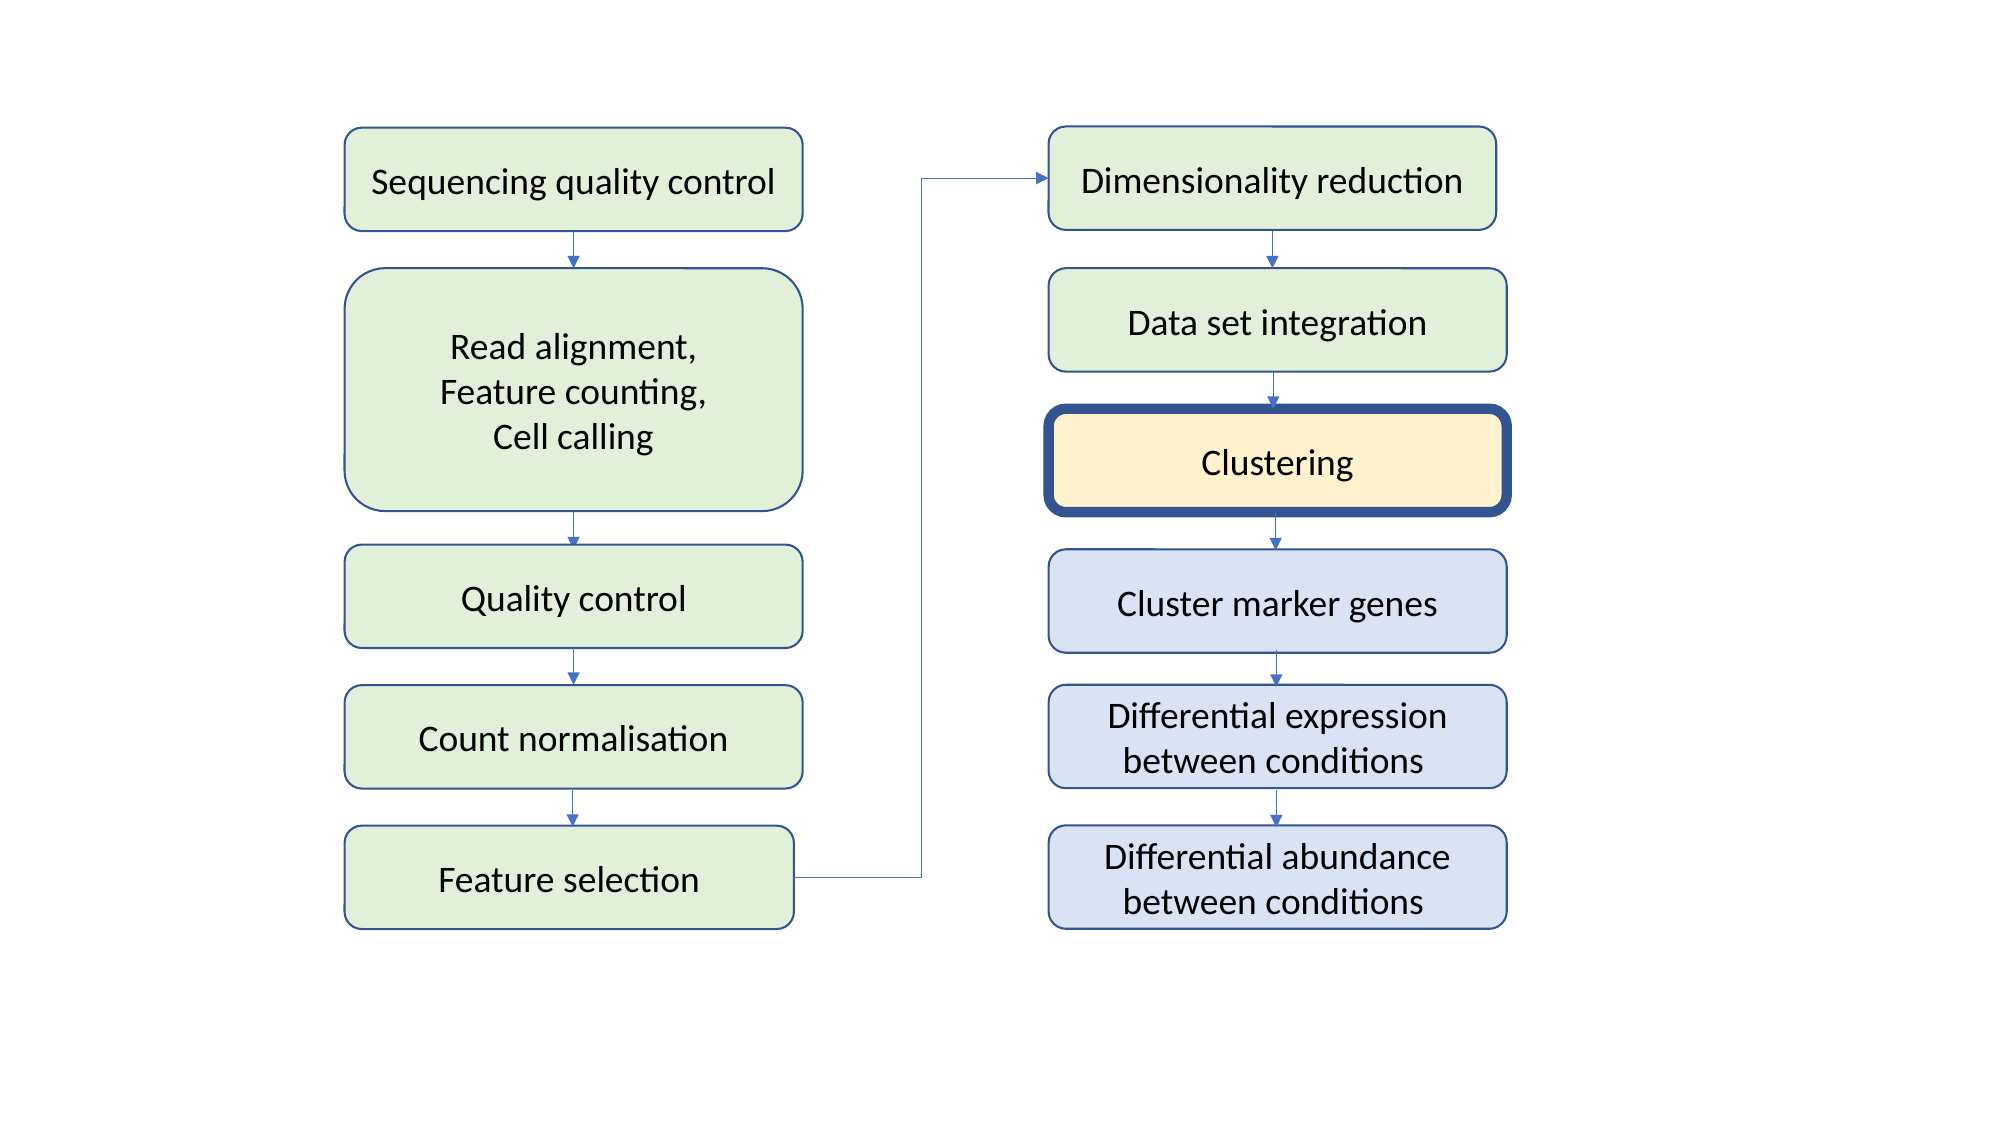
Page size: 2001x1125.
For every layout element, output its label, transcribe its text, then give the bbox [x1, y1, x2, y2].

text_box Dimensionality reduction [1047, 125, 1498, 231]
text_box Cluster marker genes [1049, 548, 1508, 654]
text_box Feature selection [343, 824, 795, 931]
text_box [793, 178, 1049, 878]
text_box Quality control [343, 543, 793, 650]
text_box Read alignment, Feature counting, Cell calling [343, 267, 793, 513]
text_box Differential expression between conditions [1049, 683, 1508, 790]
text_box Differential abundance between conditions [1047, 824, 1508, 930]
text_box Sequencing quality control [343, 126, 804, 233]
text_box Count normalisation [343, 684, 793, 790]
text_box Clustering [1049, 407, 1508, 514]
text_box Data set integration [1049, 267, 1508, 373]
